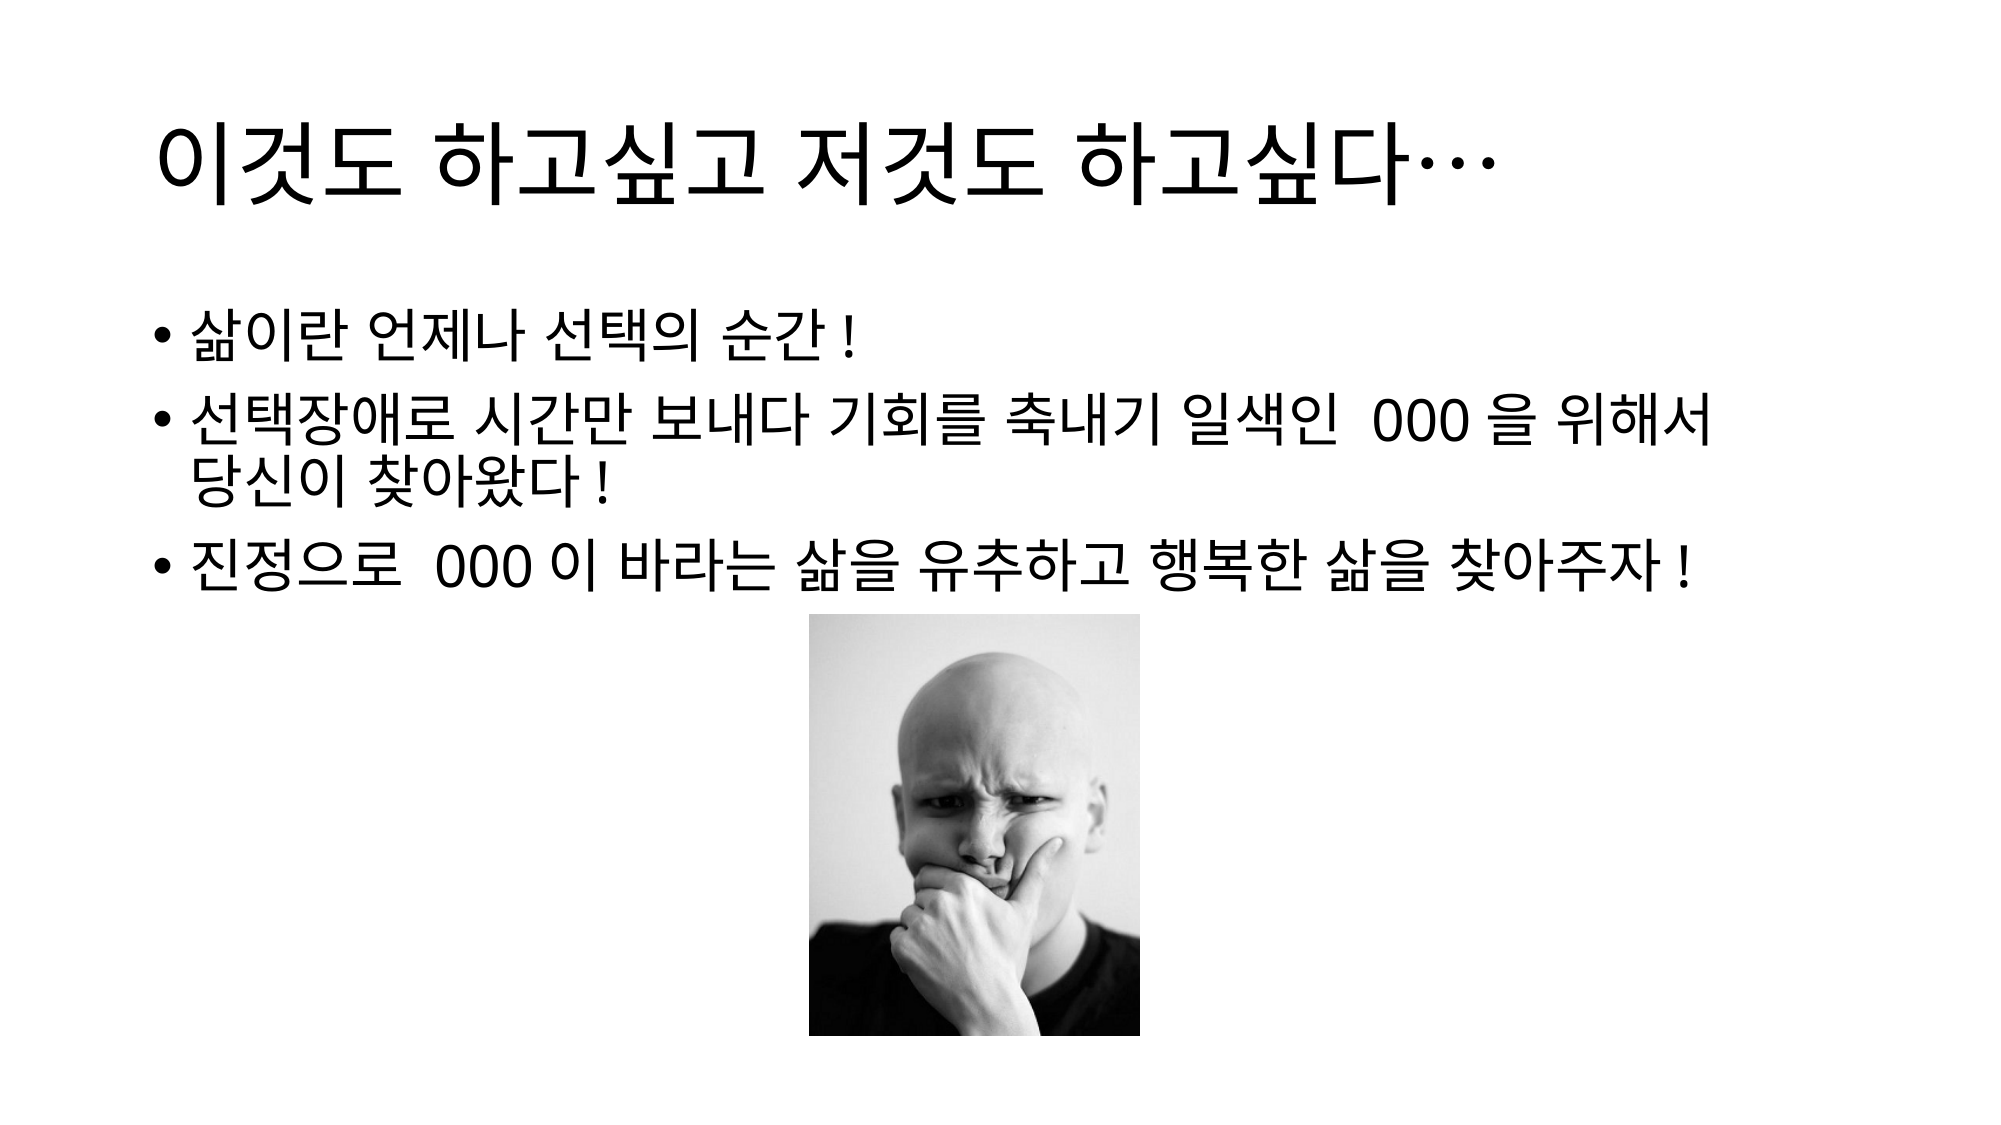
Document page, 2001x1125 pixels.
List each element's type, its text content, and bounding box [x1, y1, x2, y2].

picture [809, 614, 1140, 1036]
title 이것도 하고싶고 저것도 하고싶다… [137, 59, 1863, 278]
list 삶이란 언제나 선택의 순간! 선택장애로 시간만 보내다 기회를 축내기 일색인 000을 위해서 당신이 찾아왔다! 진정으로 000이 바라는 삶을 유추하고 행복한 삶을 찾아주자! [137, 299, 1863, 1014]
